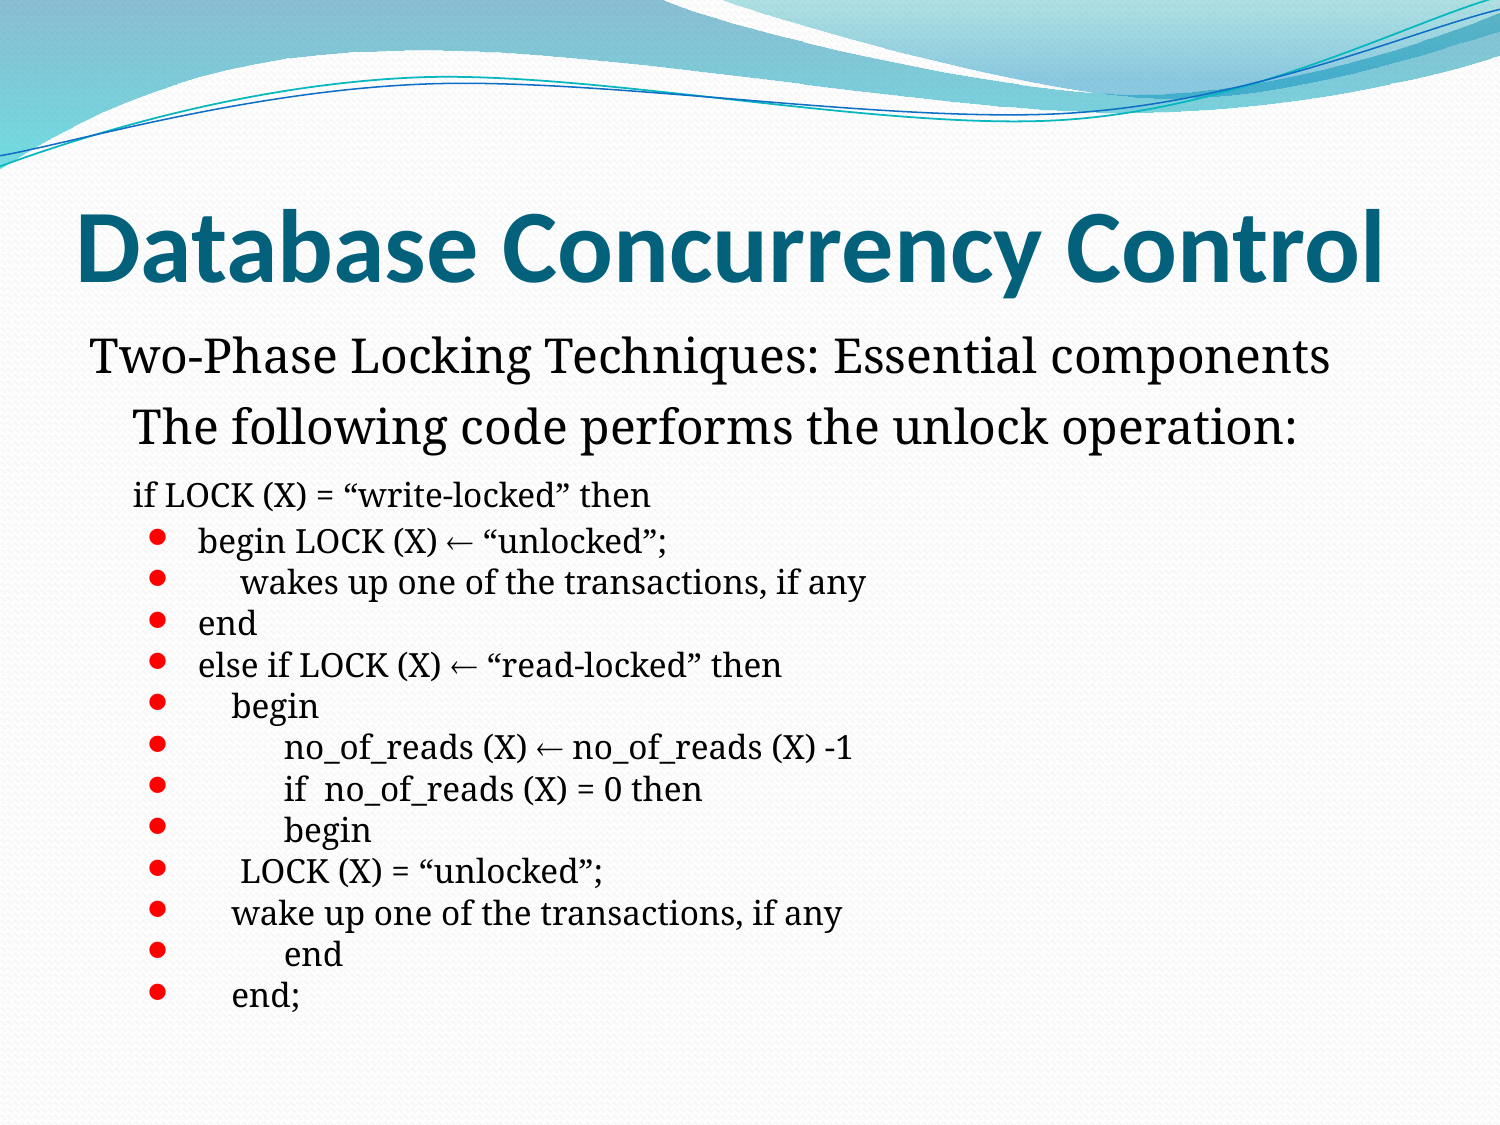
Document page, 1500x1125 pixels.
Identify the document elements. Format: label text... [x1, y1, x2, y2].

title Database Concurrency Control [75, 115, 1425, 303]
list Two-Phase Locking Techniques: Essential components The following code performs the unlock operation: if LOCK (X) = “write-locked” then begin LOCK (X)  “unlocked”; wakes up one of the transactions, if any end else if LOCK (X)  “read-locked” then begin no_of_reads (X)  no_of_reads (X) -1 if no_of_reads (X) = 0 then begin LOCK (X) = “unlocked”; wake up one of the transactions, if any end end; [75, 317, 1425, 1038]
